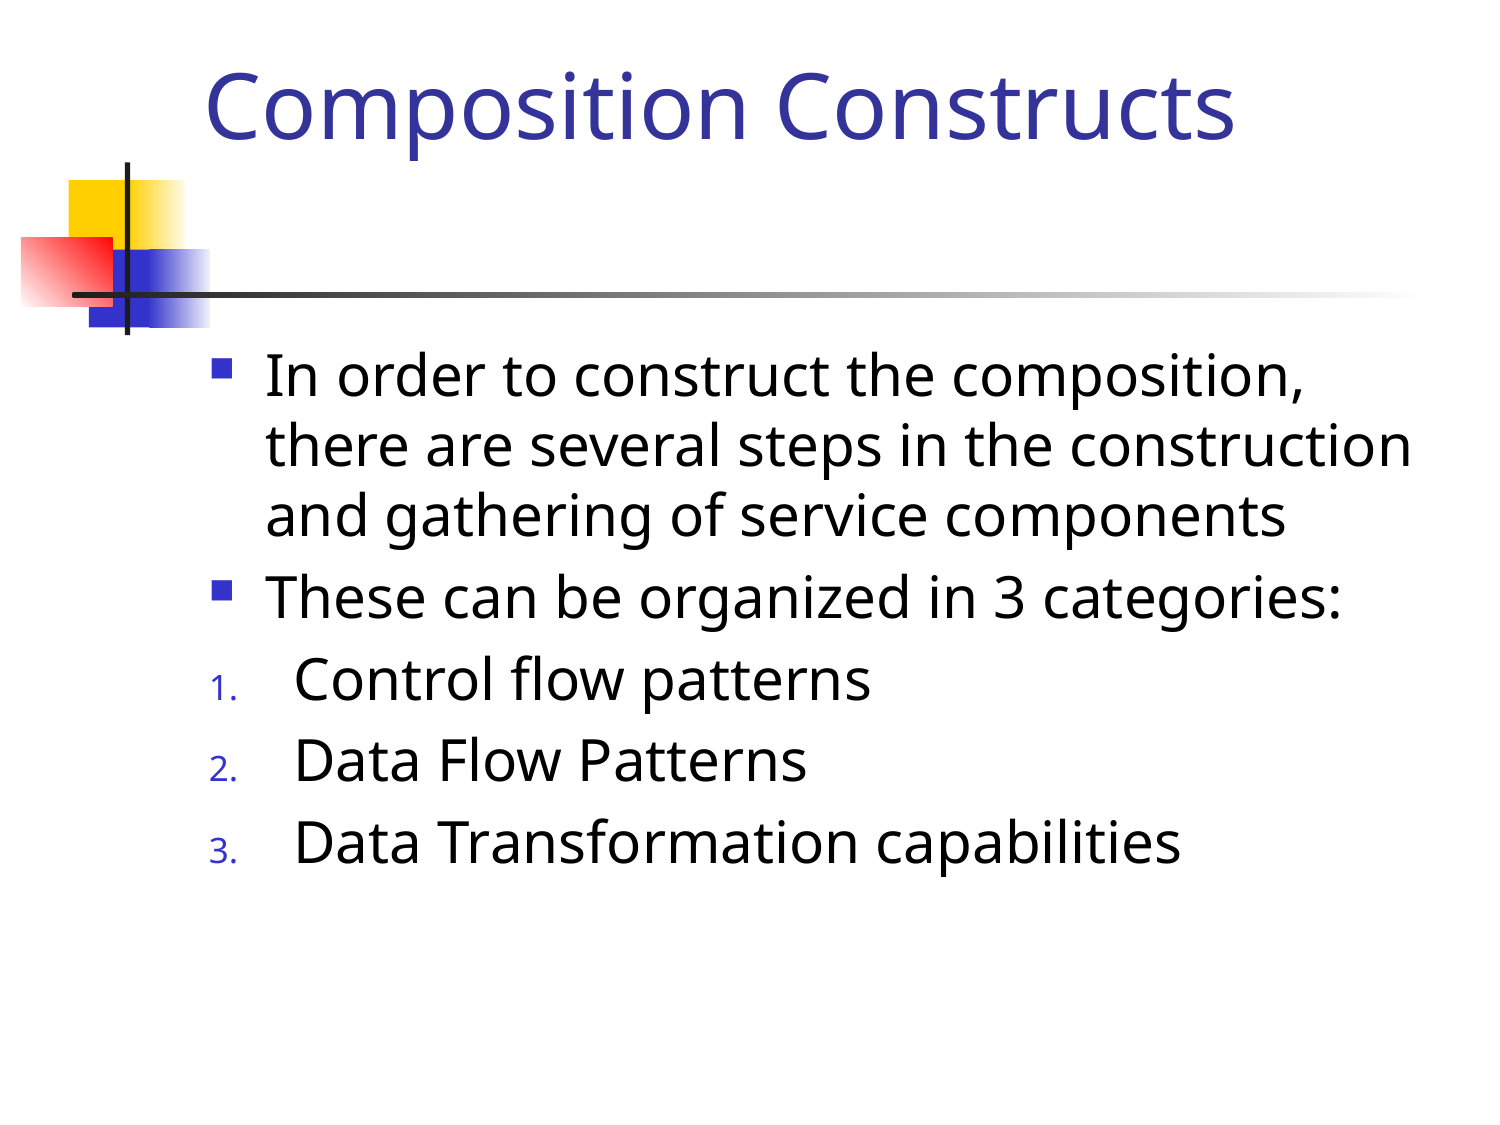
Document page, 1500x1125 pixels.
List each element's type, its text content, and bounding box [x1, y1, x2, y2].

title Composition Constructs [188, 35, 1468, 275]
list In order to construct the composition, there are several steps in the construction and gathering of service components These can be organized in 3 categories: Control flow patterns Data Flow Patterns Data Transformation capabilities [193, 331, 1469, 1006]
